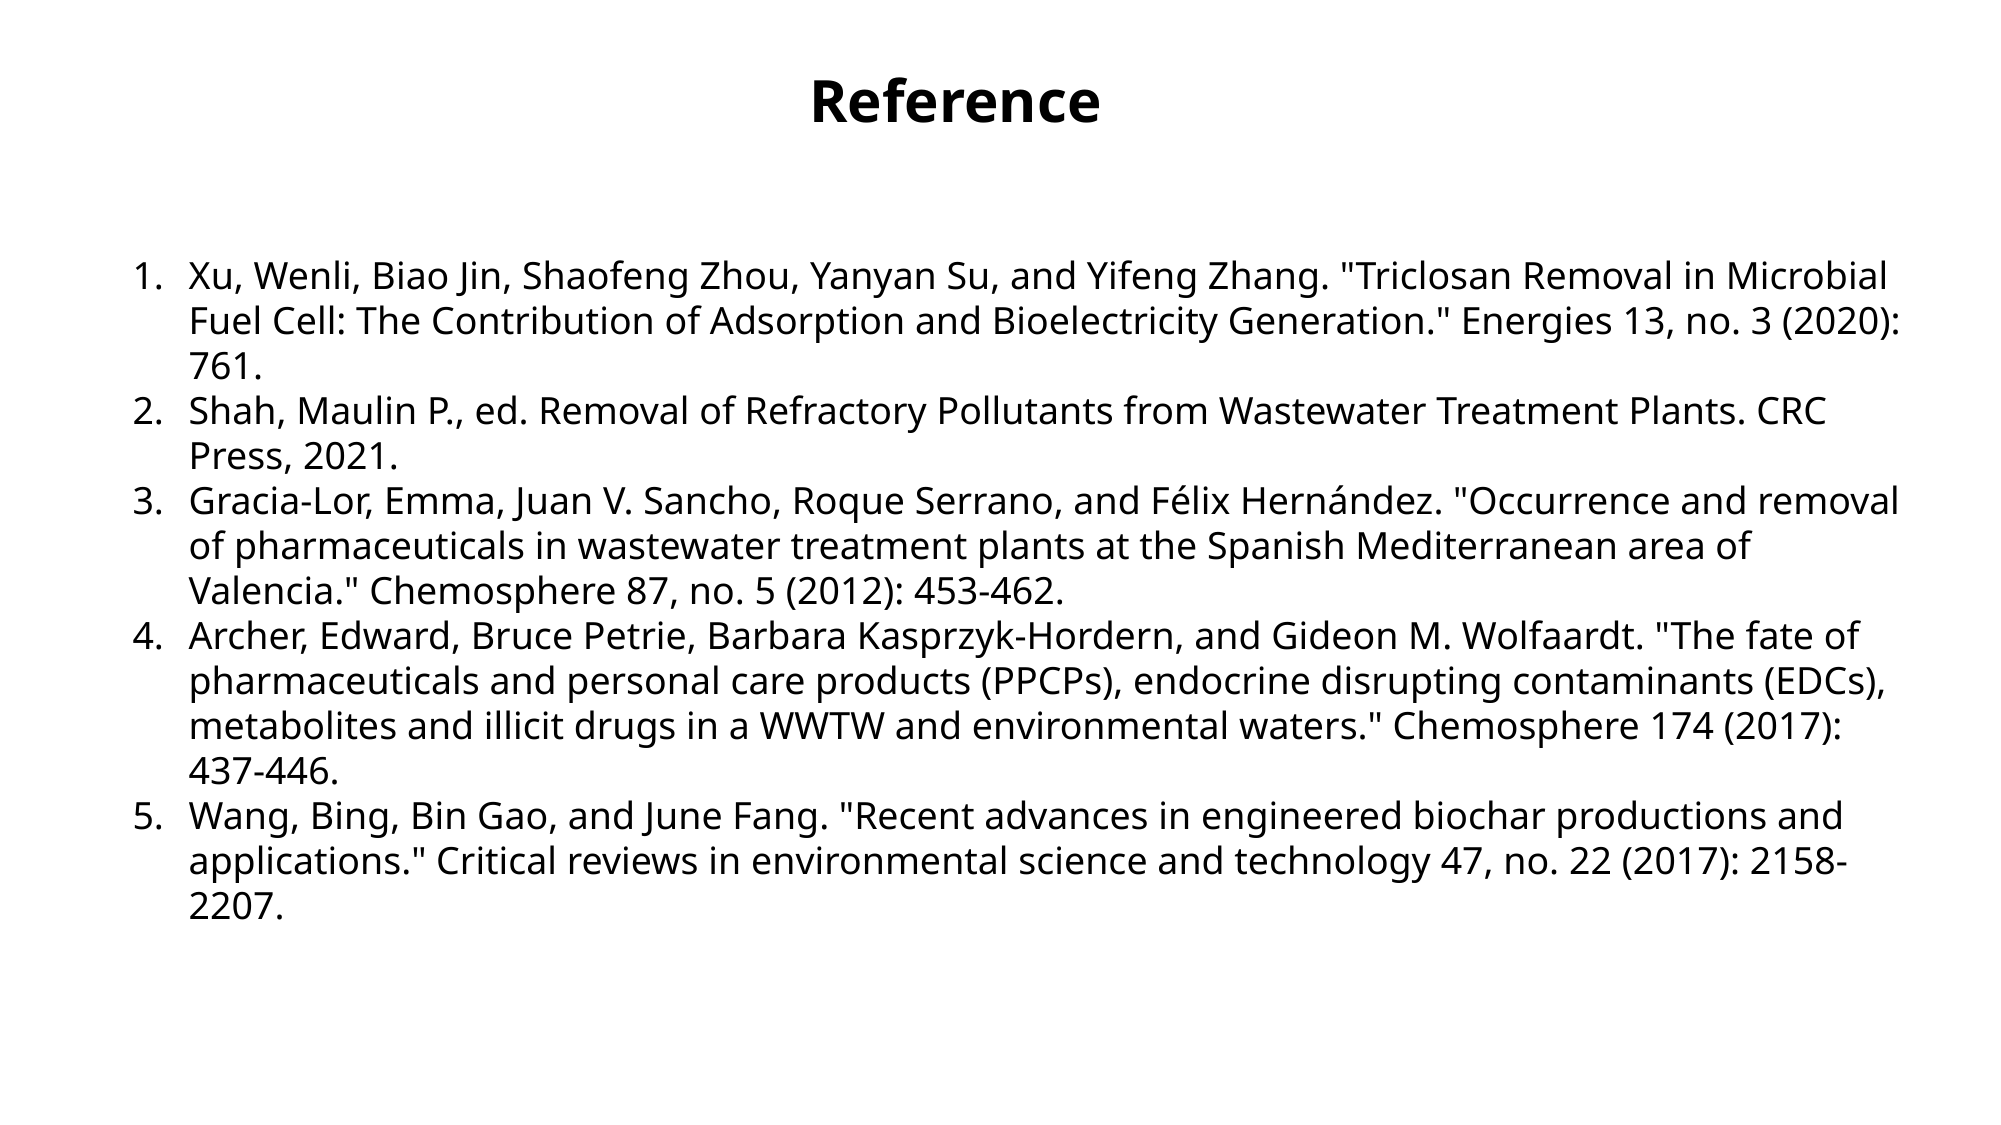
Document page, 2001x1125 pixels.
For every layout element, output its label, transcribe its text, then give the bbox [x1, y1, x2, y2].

text_box Reference [794, 56, 1117, 142]
text_box Xu, Wenli, Biao Jin, Shaofeng Zhou, Yanyan Su, and Yifeng Zhang. "Triclosan Removal in Microbial Fuel Cell: The Contribution of Adsorption and Bioelectricity Generation." Energies 13, no. 3 (2020): 761. Shah, Maulin P., ed. Removal of Refractory Pollutants from Wastewater Treatment Plants. CRC Press, 2021. Gracia-Lor, Emma, Juan V. Sancho, Roque Serrano, and Félix Hernández. "Occurrence and removal of pharmaceuticals in wastewater treatment plants at the Spanish Mediterranean area of Valencia." Chemosphere 87, no. 5 (2012): 453-462. Archer, Edward, Bruce Petrie, Barbara Kasprzyk-Hordern, and Gideon M. Wolfaardt. "The fate of pharmaceuticals and personal care products (PPCPs), endocrine disrupting contaminants (EDCs), metabolites and illicit drugs in a WWTW and environmental waters." Chemosphere 174 (2017): 437-446. Wang, Bing, Bin Gao, and June Fang. "Recent advances in engineered biochar productions and applications." Critical reviews in environmental science and technology 47, no. 22 (2017): 2158-2207. [117, 244, 1923, 934]
